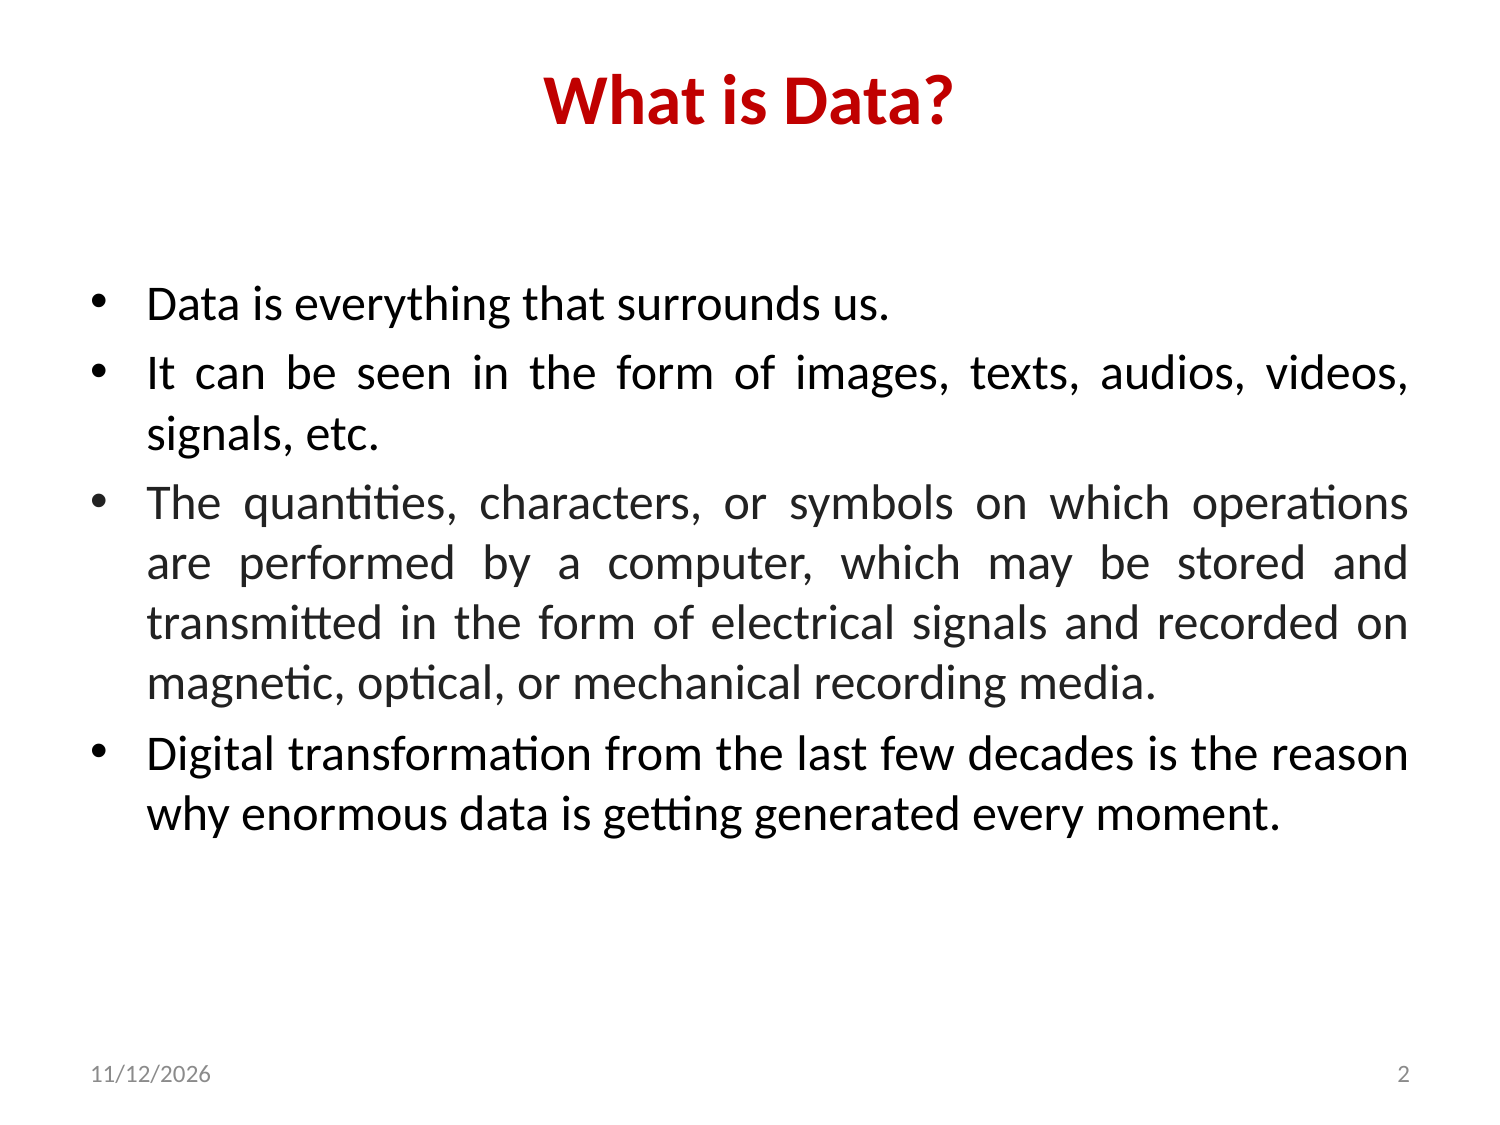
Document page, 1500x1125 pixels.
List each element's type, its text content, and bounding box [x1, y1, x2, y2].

list Data is everything that surrounds us. It can be seen in the form of images, texts, audios, videos, signals, etc. The quantities, characters, or symbols on which operations are performed by a computer, which may be stored and transmitted in the form of electrical signals and recorded on magnetic, optical, or mechanical recording media. Digital transformation from the last few decades is the reason why enormous data is getting generated every moment. [75, 262, 1425, 1005]
slide_number 2 [1074, 1042, 1425, 1103]
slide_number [75, 1042, 425, 1103]
title What is Data? [75, 45, 1425, 233]
